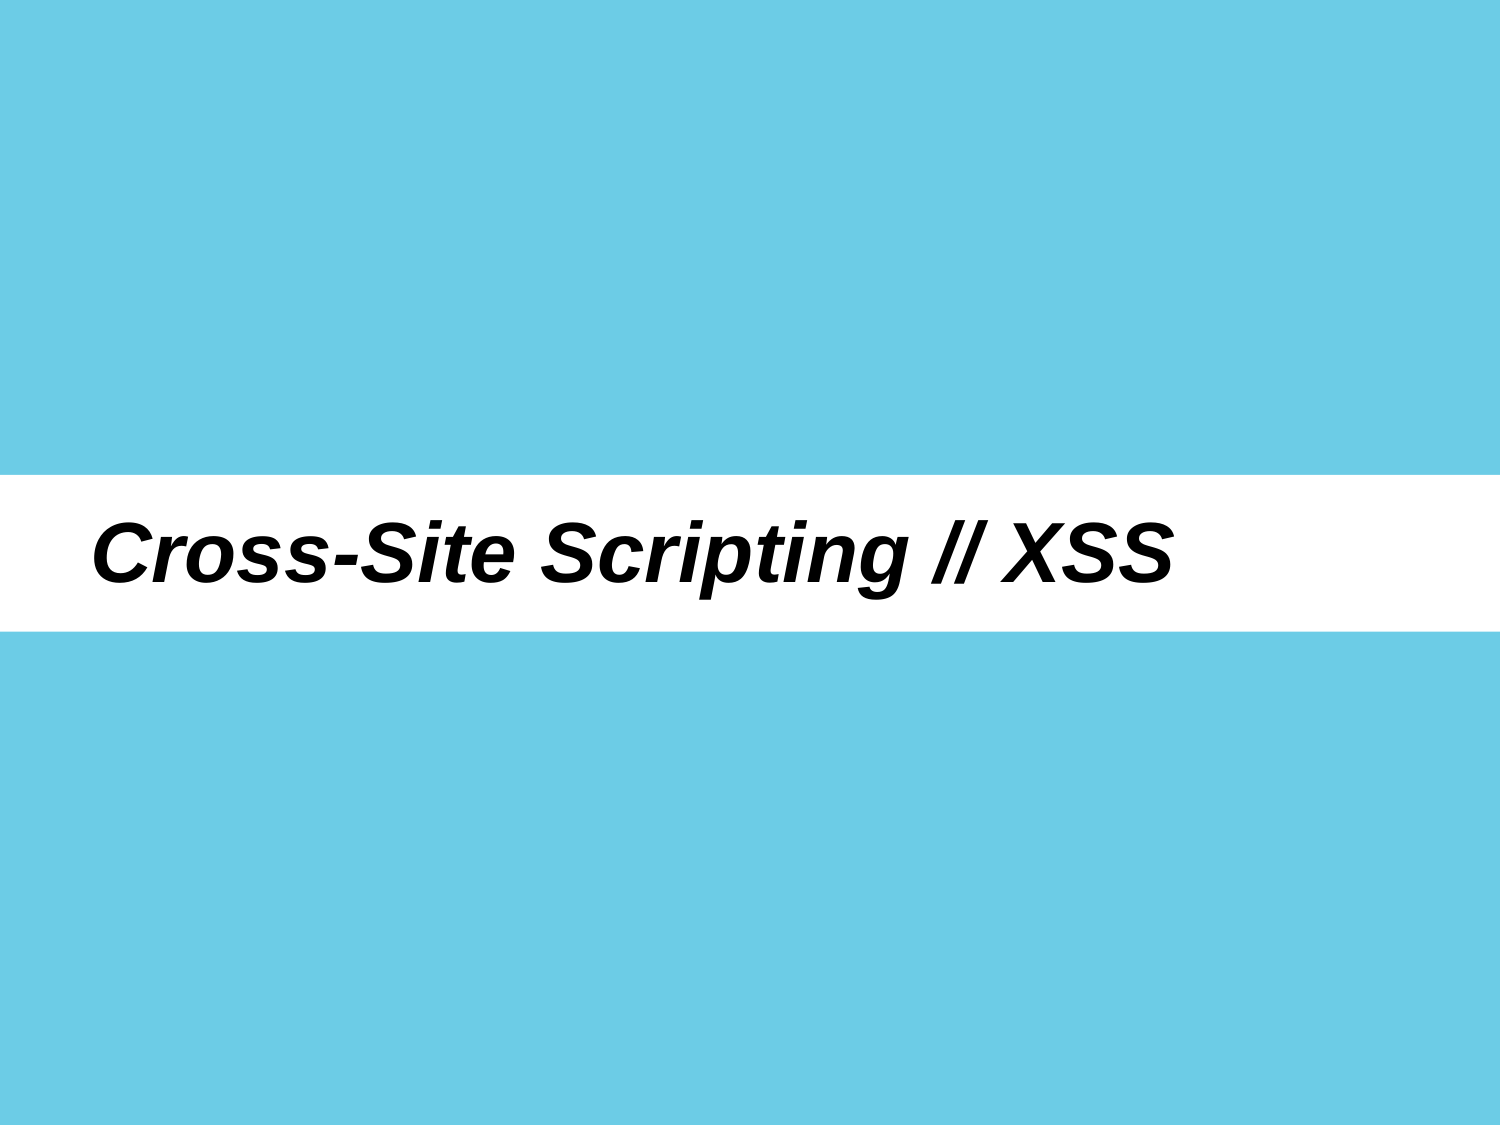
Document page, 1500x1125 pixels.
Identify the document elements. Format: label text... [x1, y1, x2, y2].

title Cross-Site Scripting // XSS [71, 493, 1492, 617]
